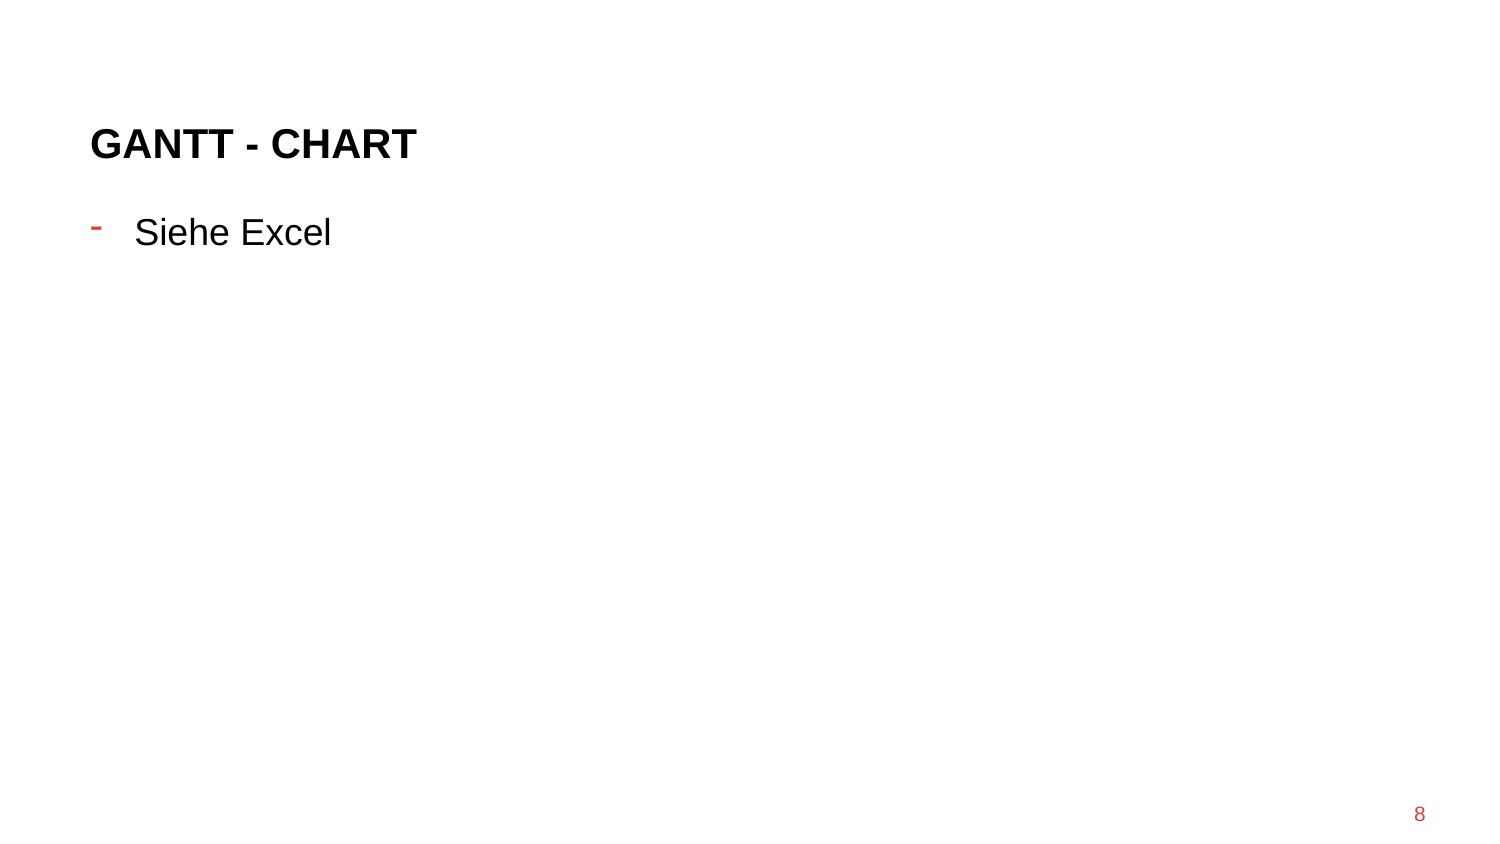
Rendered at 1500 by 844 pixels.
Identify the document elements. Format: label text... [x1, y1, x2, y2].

slide_number 8 [1303, 800, 1426, 834]
list Siehe Excel [75, 200, 1426, 756]
title Gantt - Chart [75, 50, 1426, 175]
